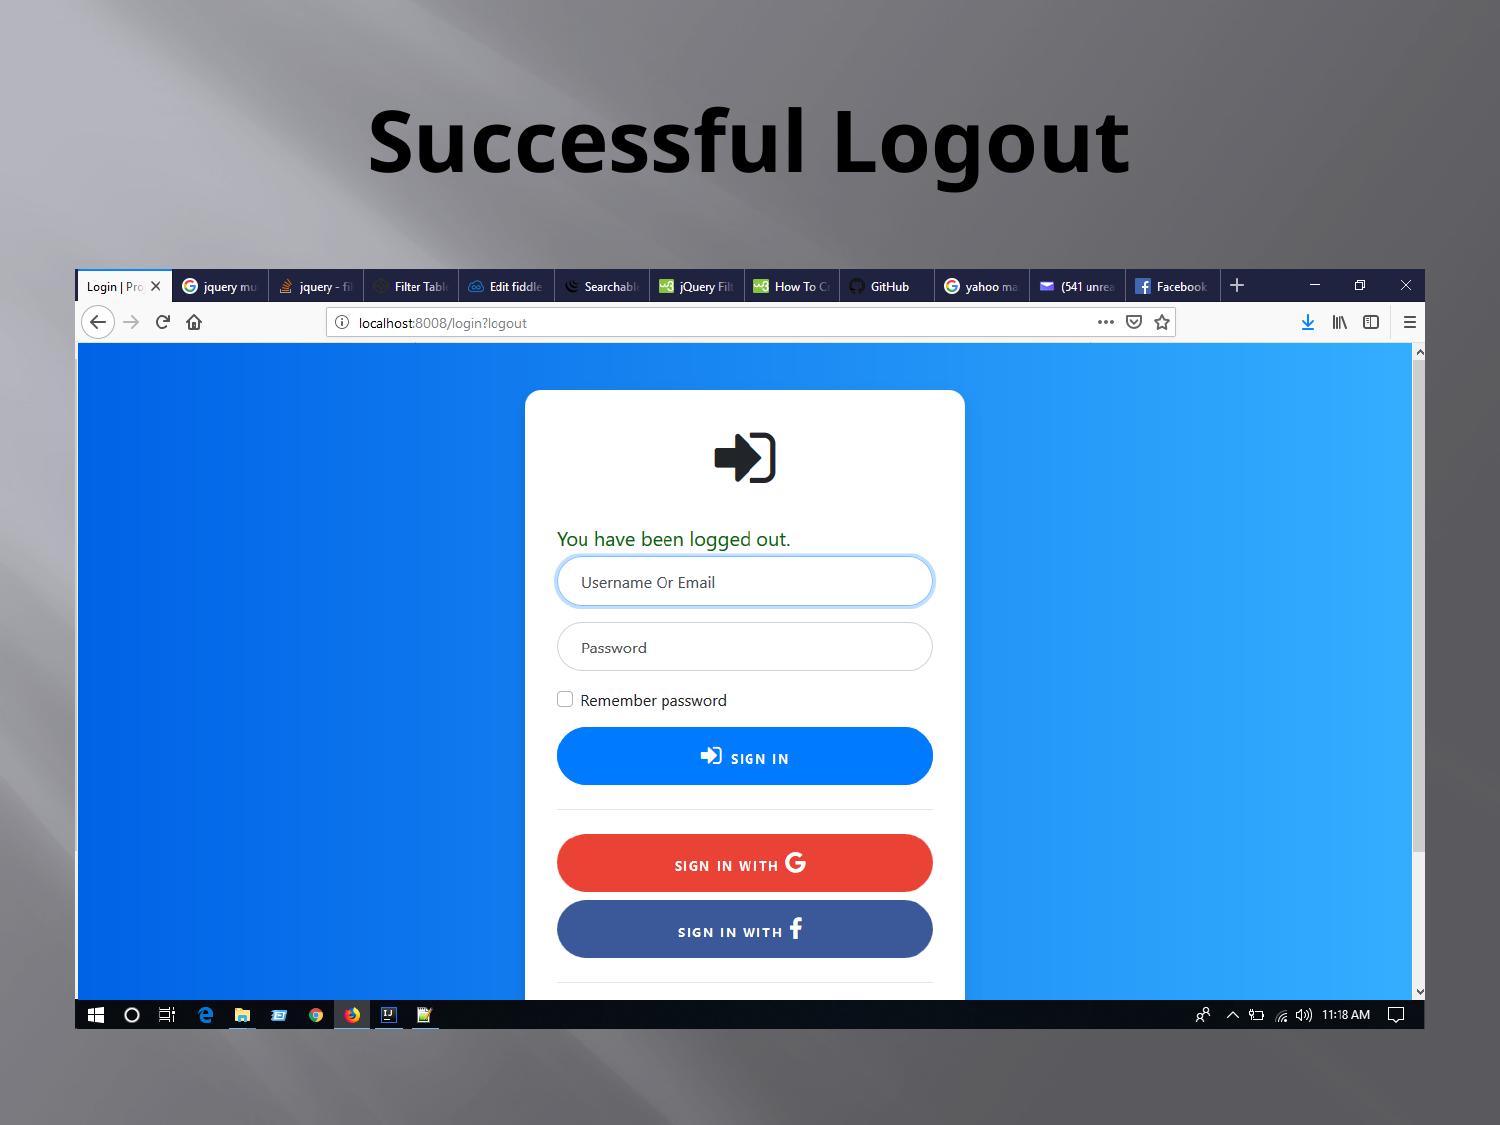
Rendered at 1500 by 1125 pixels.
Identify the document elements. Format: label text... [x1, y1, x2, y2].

title Successful Logout [75, 45, 1425, 233]
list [74, 268, 1426, 1029]
